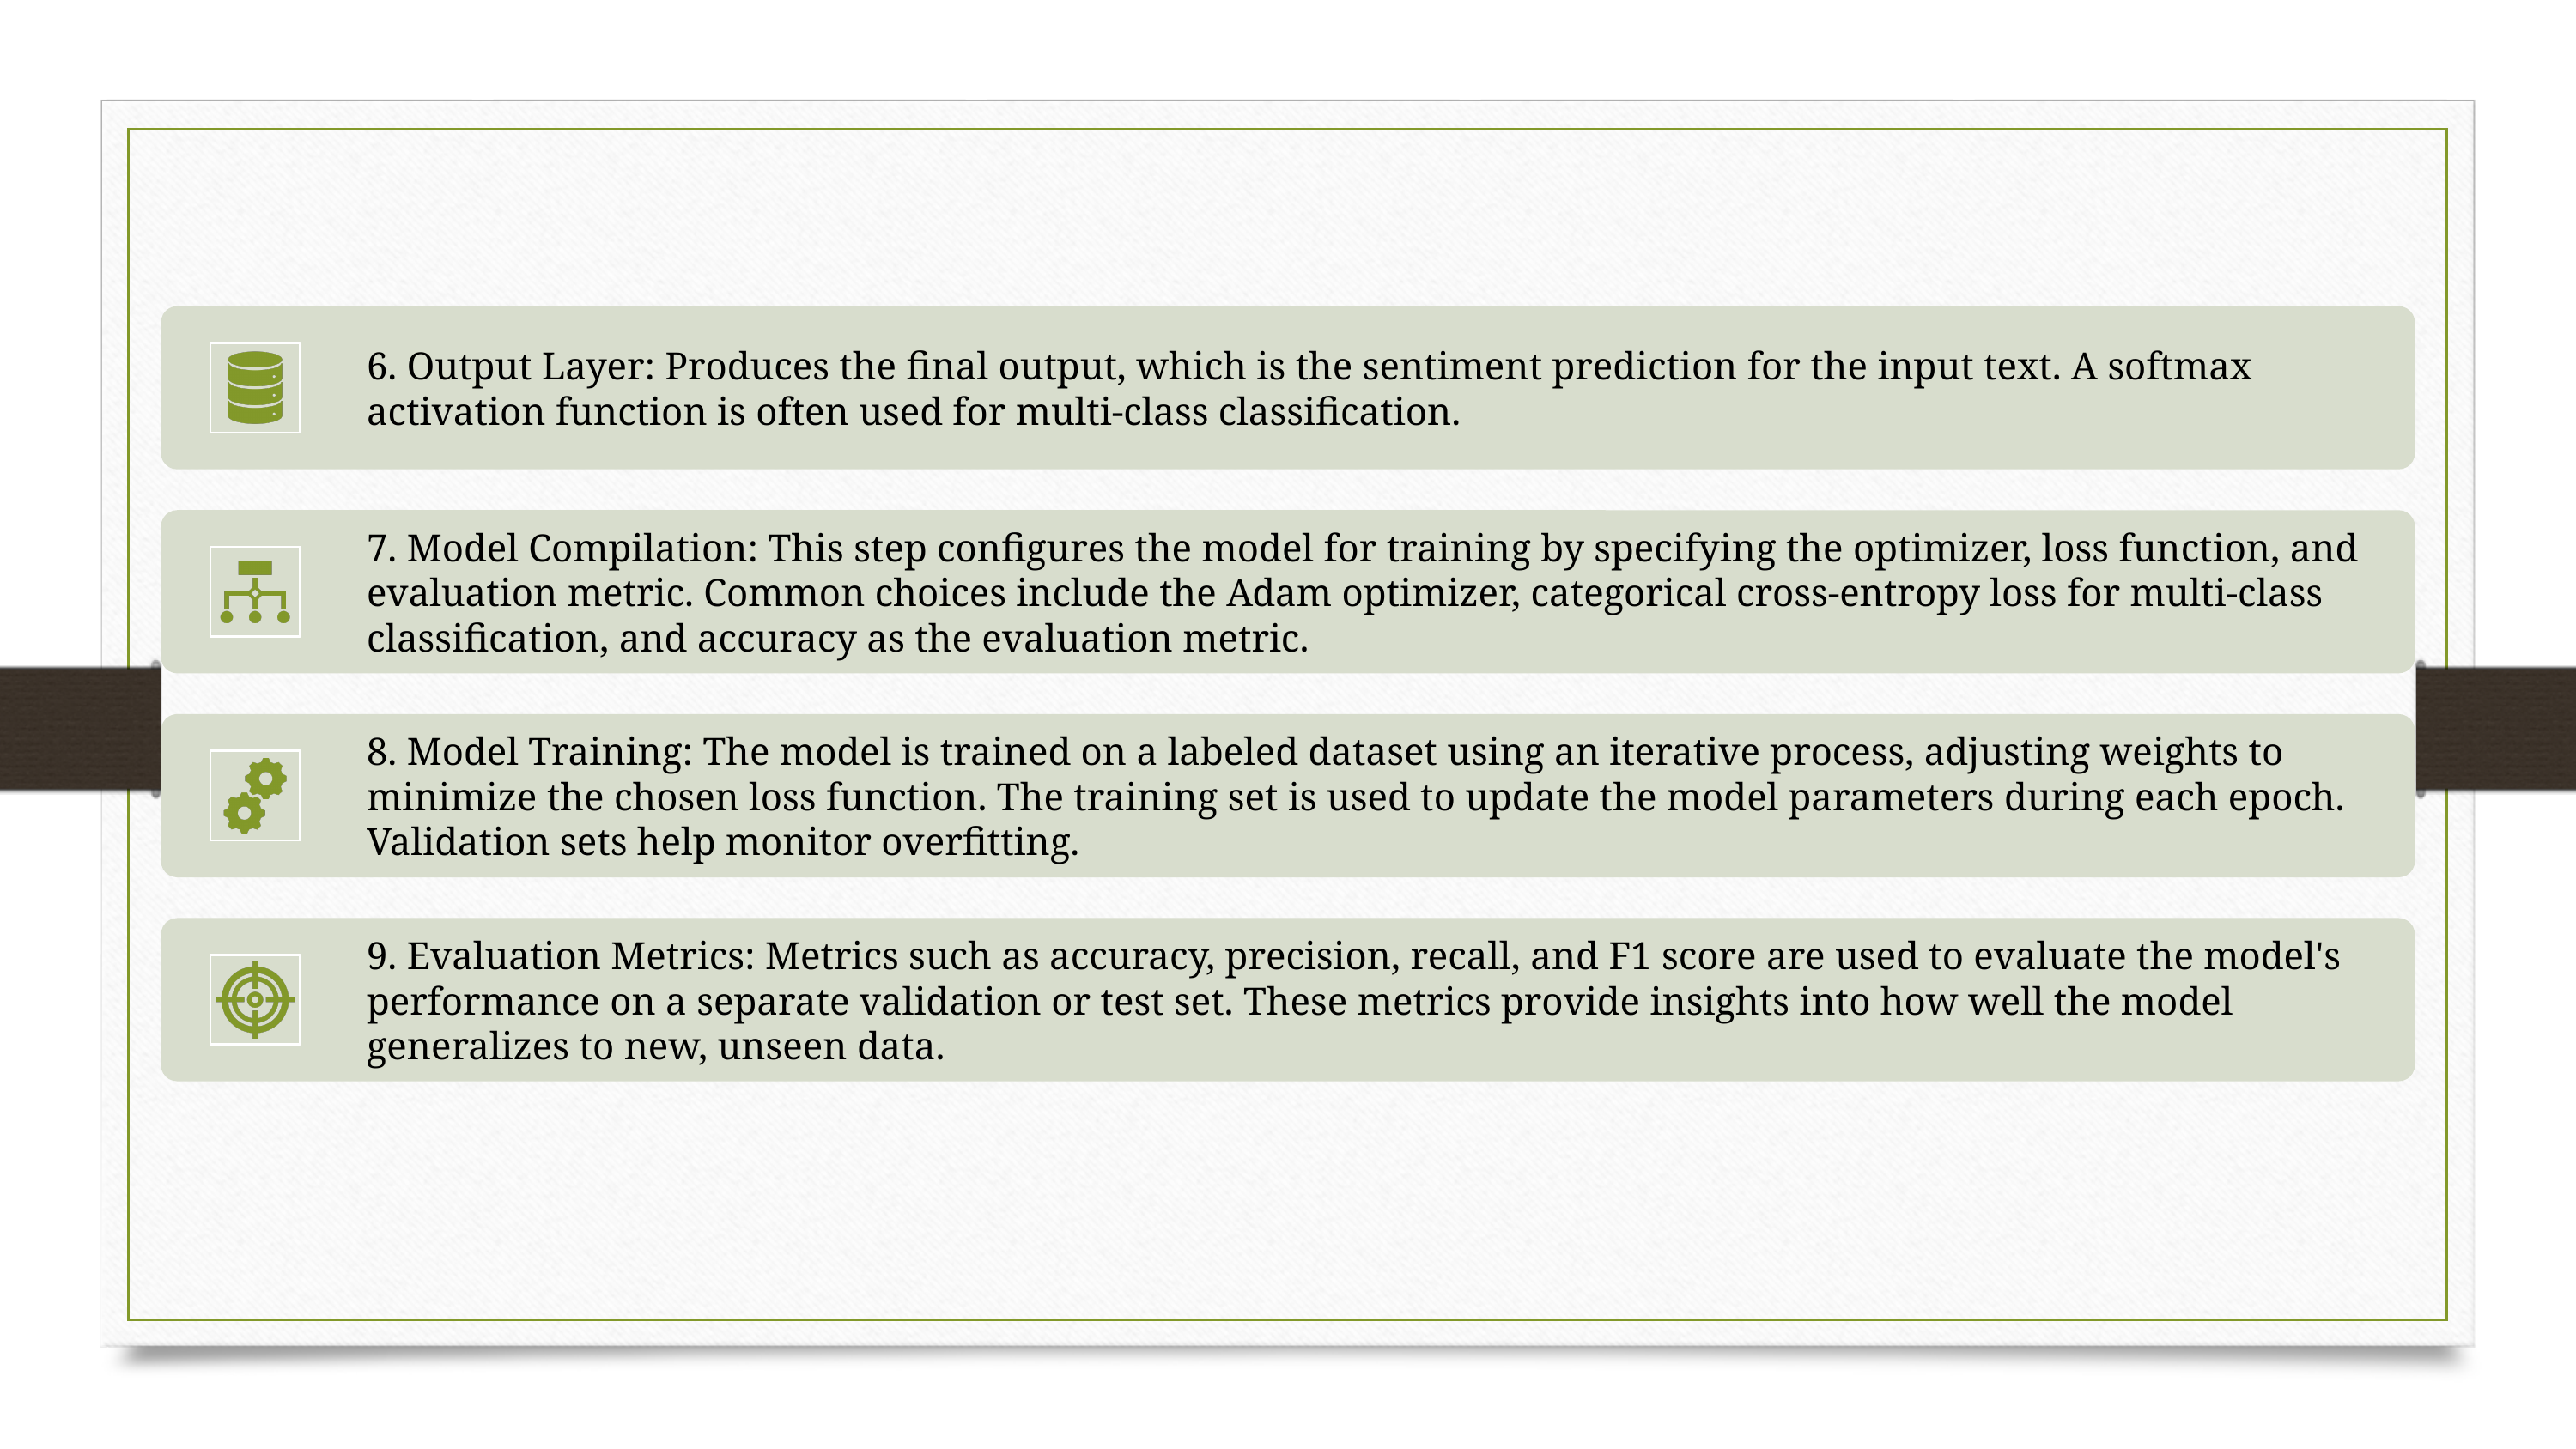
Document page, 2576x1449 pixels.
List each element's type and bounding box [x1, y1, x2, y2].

picture [0, 0, 2576, 1448]
text_box [161, 306, 2415, 1082]
